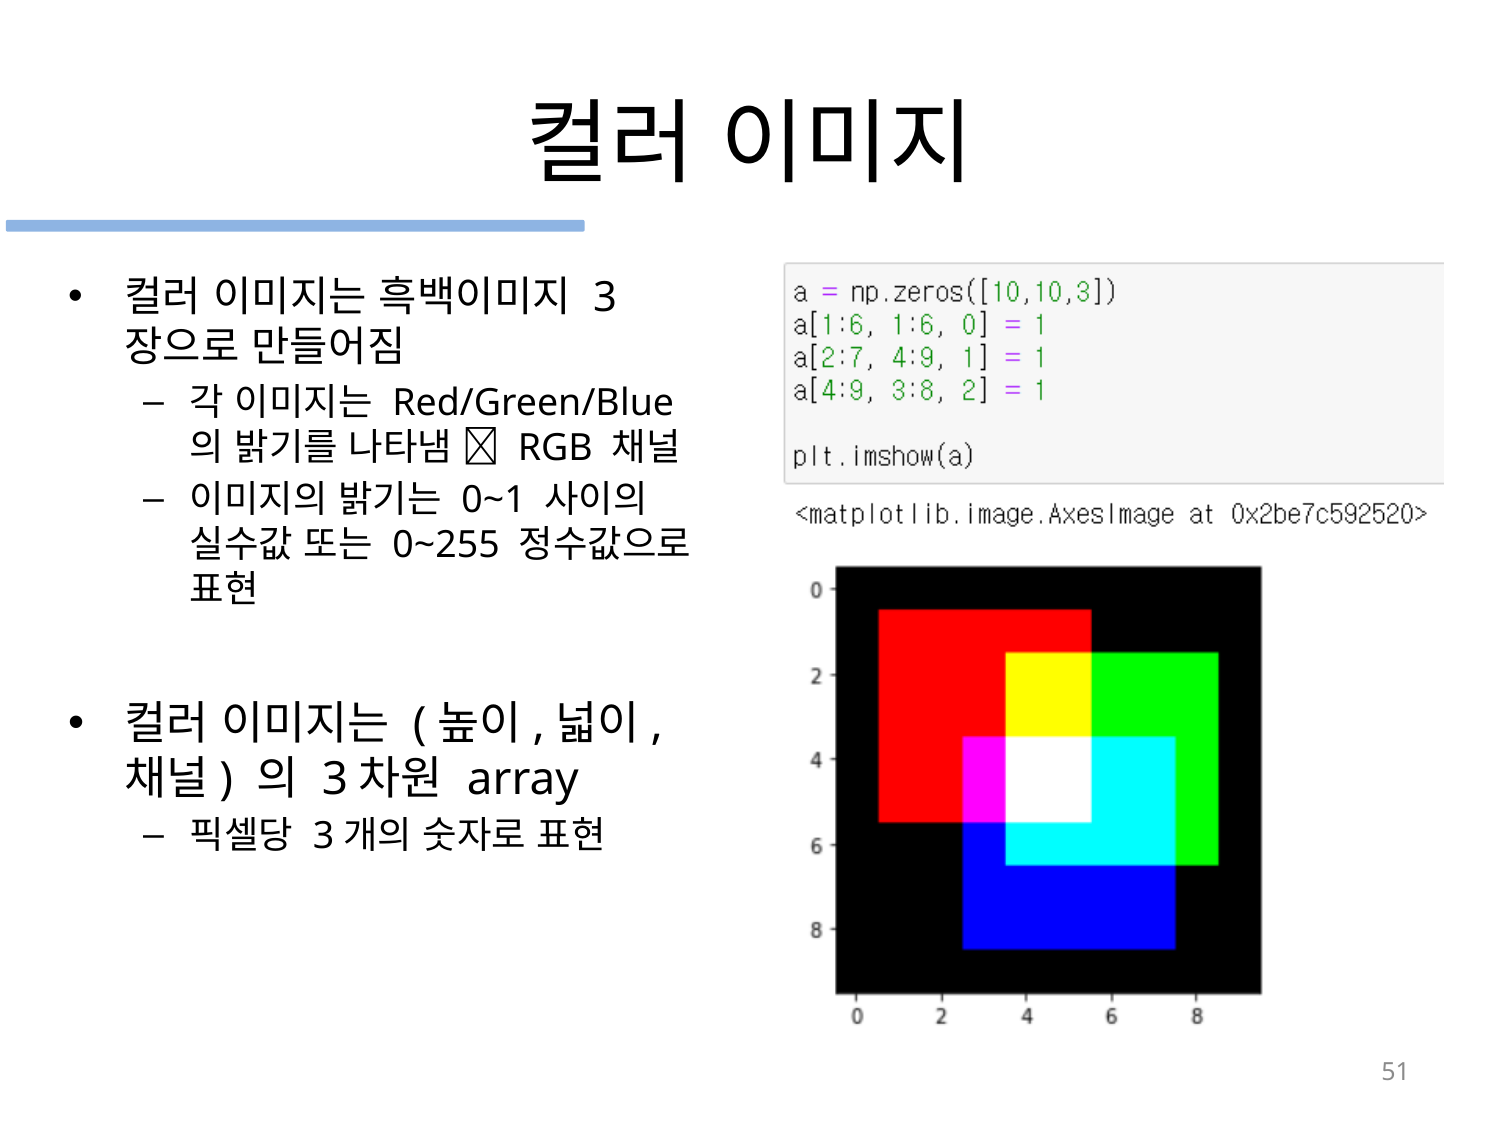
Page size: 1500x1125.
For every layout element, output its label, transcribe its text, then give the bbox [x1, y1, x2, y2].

list 컬러 이미지는 흑백이미지 3장으로 만들어짐 각 이미지는 Red/Green/Blue 의 밝기를 나타냄  RGB 채널 이미지의 밝기는 0~1 사이의 실수값 또는 0~255 정수값으로 표현 컬러 이미지는 (높이,넓이,채널) 의 3차원 array 픽셀당 3개의 숫자로 표현 [53, 262, 742, 1005]
title 컬러 이미지 [75, 45, 1425, 233]
slide_number 51 [1074, 1044, 1425, 1103]
picture [773, 258, 1445, 1036]
text_box [3, 217, 587, 234]
